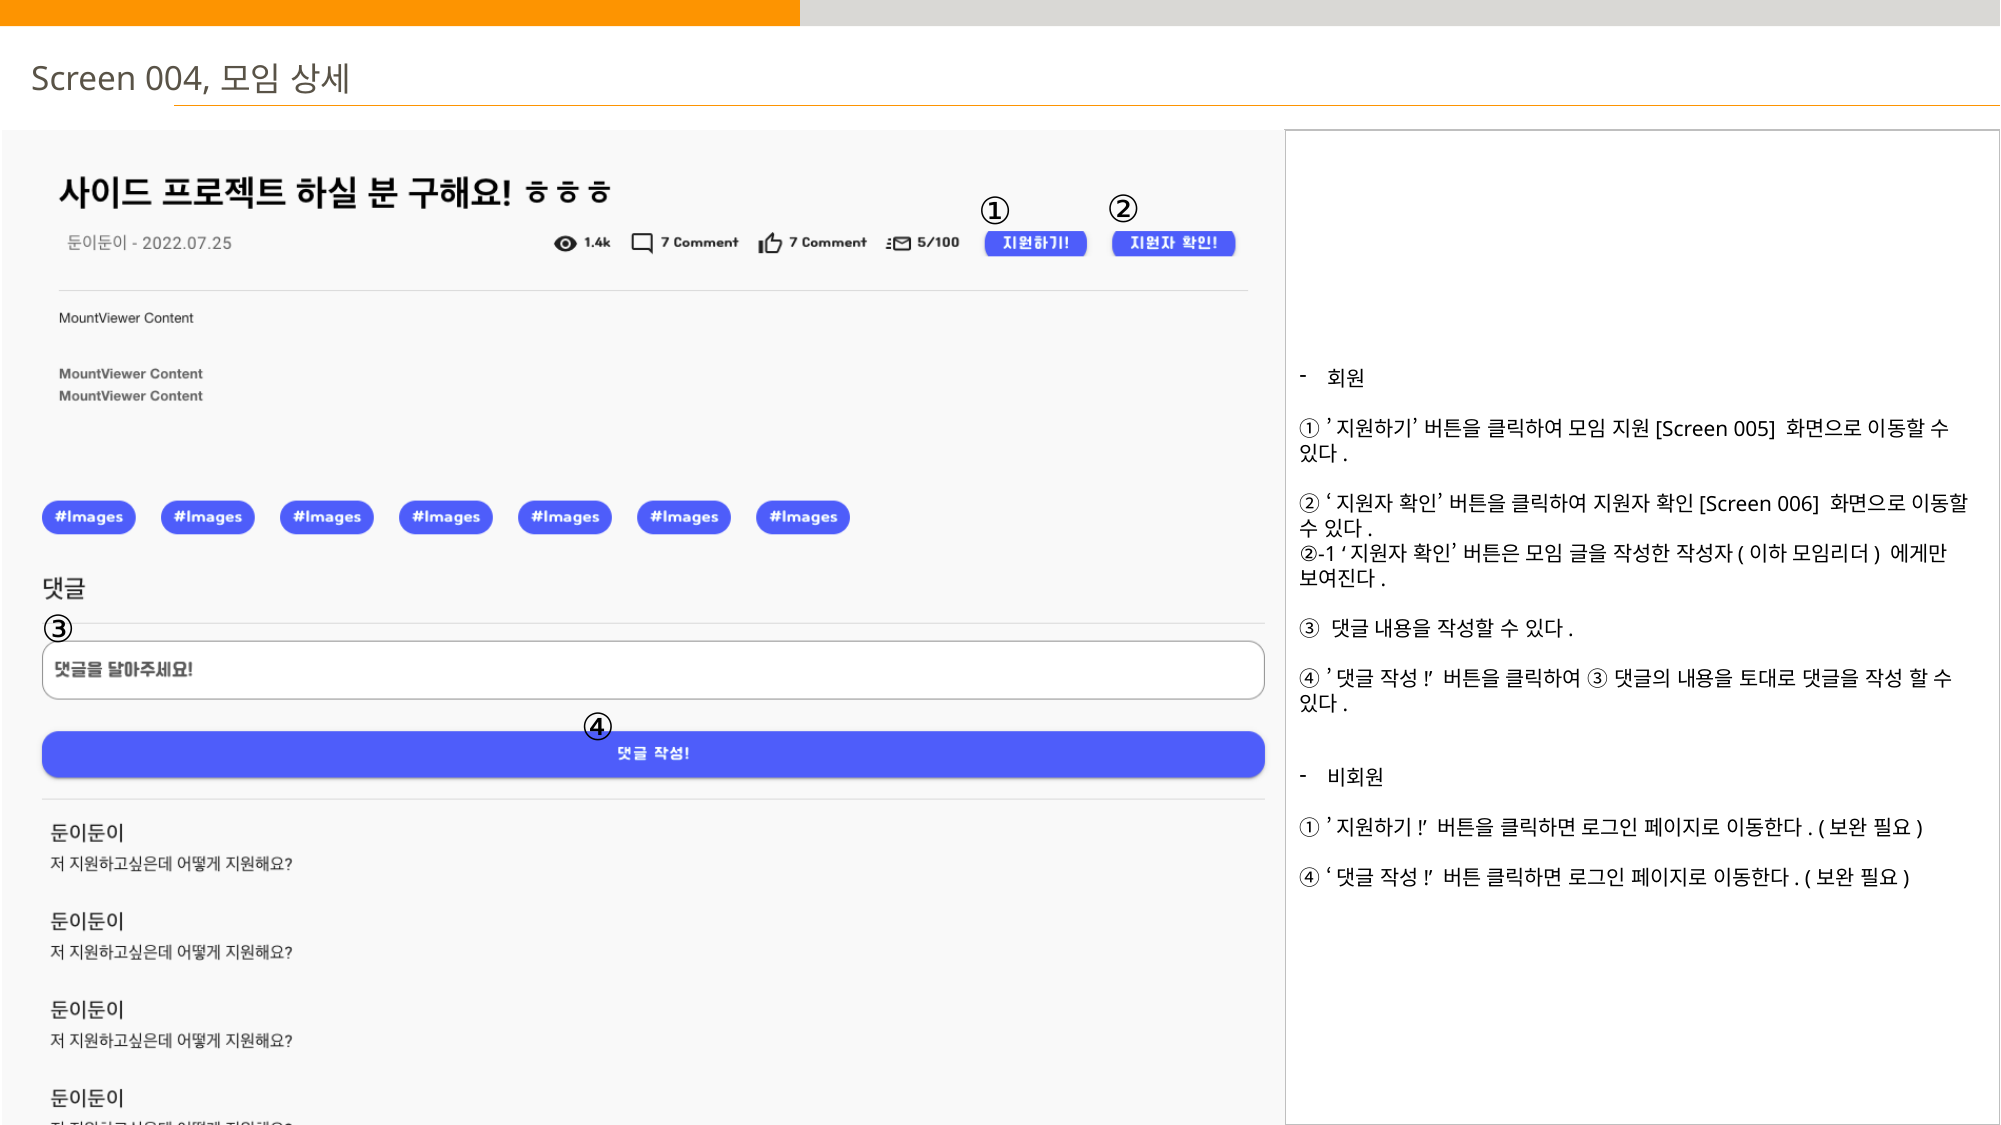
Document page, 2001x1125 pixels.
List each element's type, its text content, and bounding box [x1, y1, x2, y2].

text_box 회원 ① ’지원하기’ 버튼을 클릭하여 모임 지원[Screen 005] 화면으로 이동할 수 있다. ② ‘지원자 확인’ 버튼을 클릭하여 지원자 확인[Screen 006] 화면으로 이동할 수 있다. ②-1 ‘지원자 확인’ 버튼은 모임 글을 작성한 작성자(이하 모임리더) 에게만 보여진다. ③ 댓글 내용을 작성할 수 있다. ④ ’댓글 작성!’ 버튼을 클릭하여 ③ 댓글의 내용을 토대로 댓글을 작성 할 수 있다. 비회원 ① ’지원하기!’ 버튼을 클릭하면 로그인 페이지로 이동한다. (보완 필요) ④ ‘댓글 작성!’ 버튼 클릭하면 로그인 페이지로 이동한다. (보완 필요) [1284, 129, 2000, 1125]
text_box [799, 0, 1199, 27]
text_box [1199, 0, 1599, 27]
text_box [0, 0, 399, 27]
picture [2, 130, 1285, 1125]
text_box 모임 상세 [205, 50, 367, 105]
text_box [399, 0, 799, 27]
text_box [1599, 0, 2000, 27]
text_box Screen 004, [16, 49, 227, 105]
